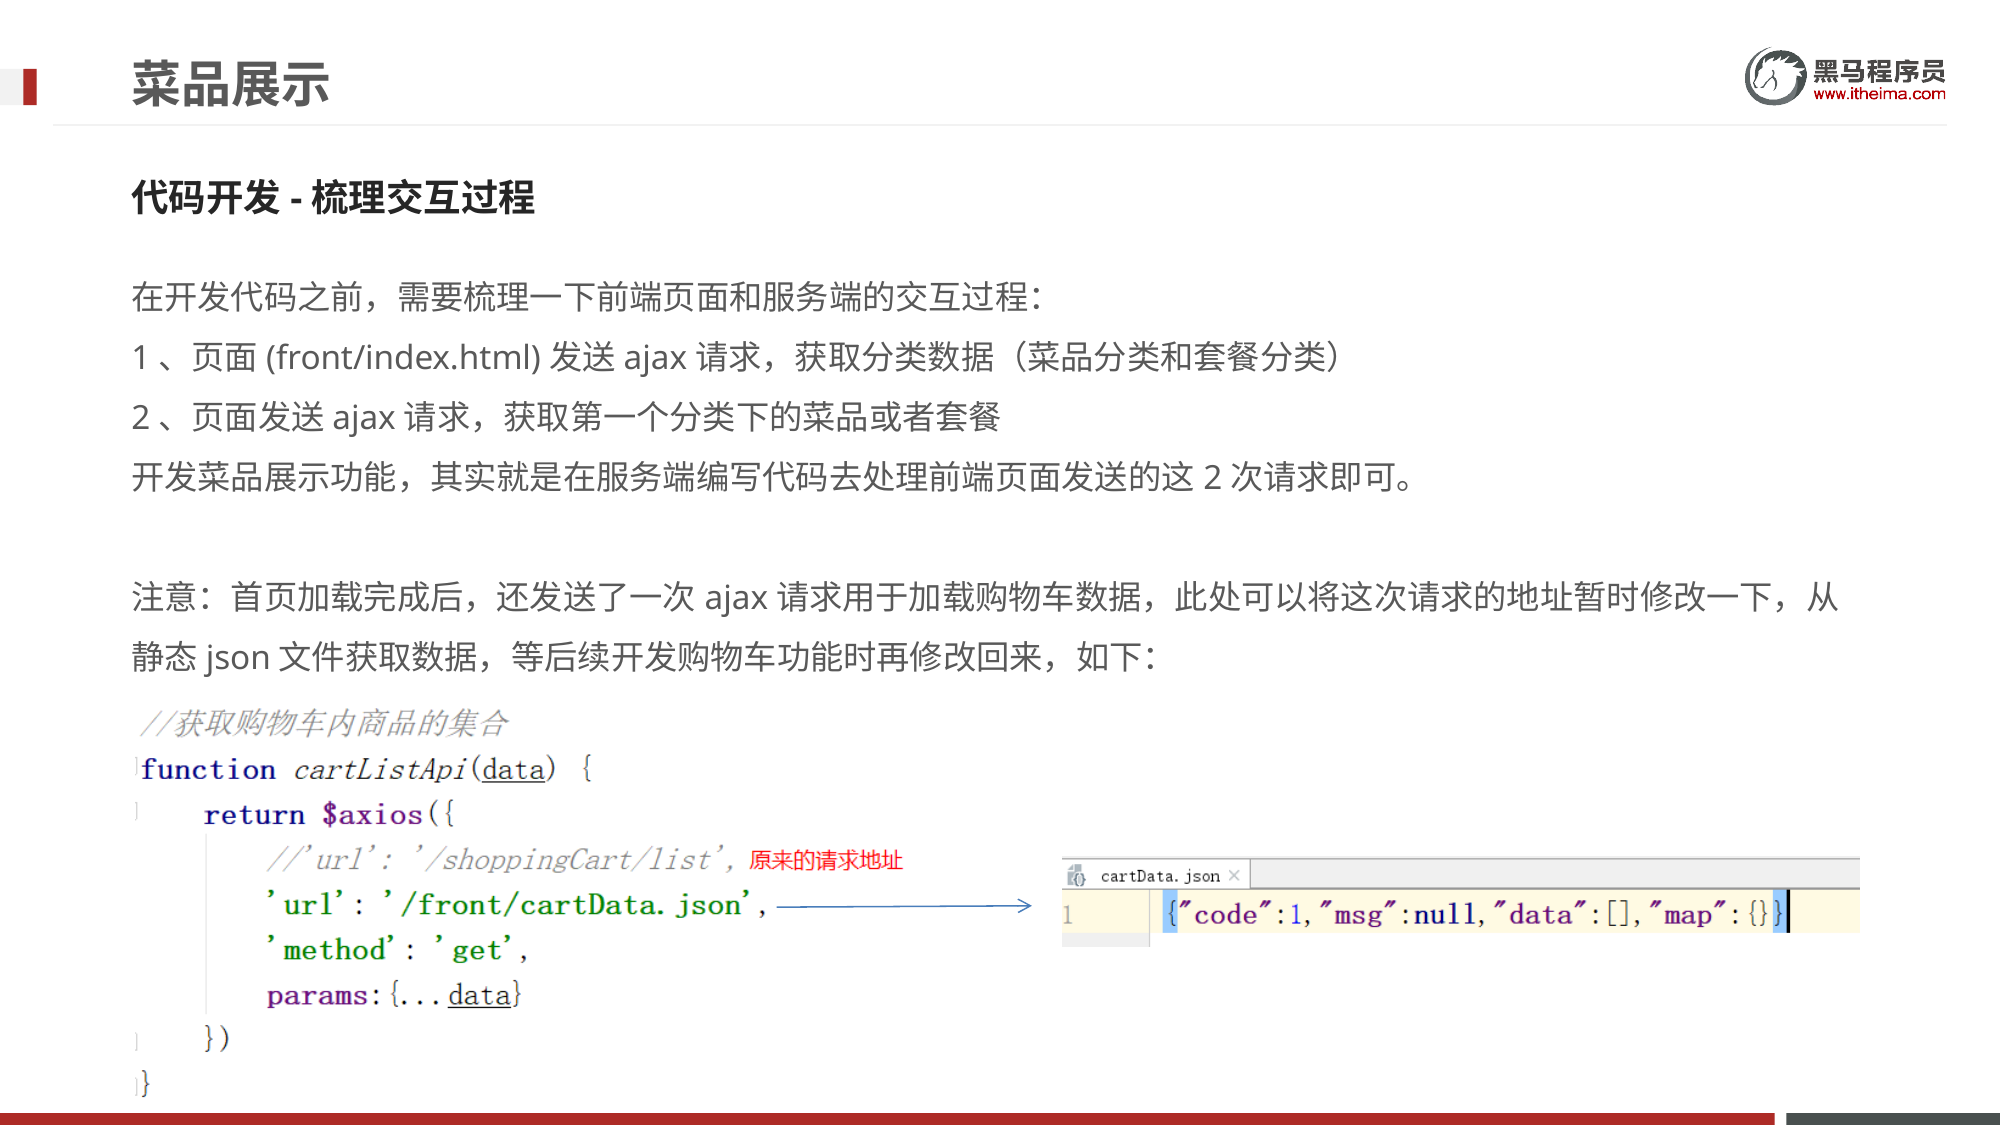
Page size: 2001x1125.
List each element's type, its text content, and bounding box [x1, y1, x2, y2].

title 菜品展示 [116, 40, 1556, 125]
picture [1744, 46, 1946, 106]
list 代码开发-梳理交互过程 [116, 154, 1880, 239]
picture [134, 701, 1861, 1102]
text_box 在开发代码之前，需要梳理一下前端页面和服务端的交互过程： 1、页面(front/index.html)发送ajax请求，获取分类数据（菜品分类和套餐分类） 2、页面发送ajax请求，获取第一个分类下的菜品或者套餐 开发菜品展示功能，其实就是在服务端编写代码去处理前端页面发送的这2次请求即可。 注意：首页加载完成后，还发送了一次ajax请求用于加载购物车数据，此处可以将这次请求的地址暂时修改一下，从静态json文件获取数据，等后续开发购物车功能时再修改回来，如下： [116, 249, 1860, 684]
